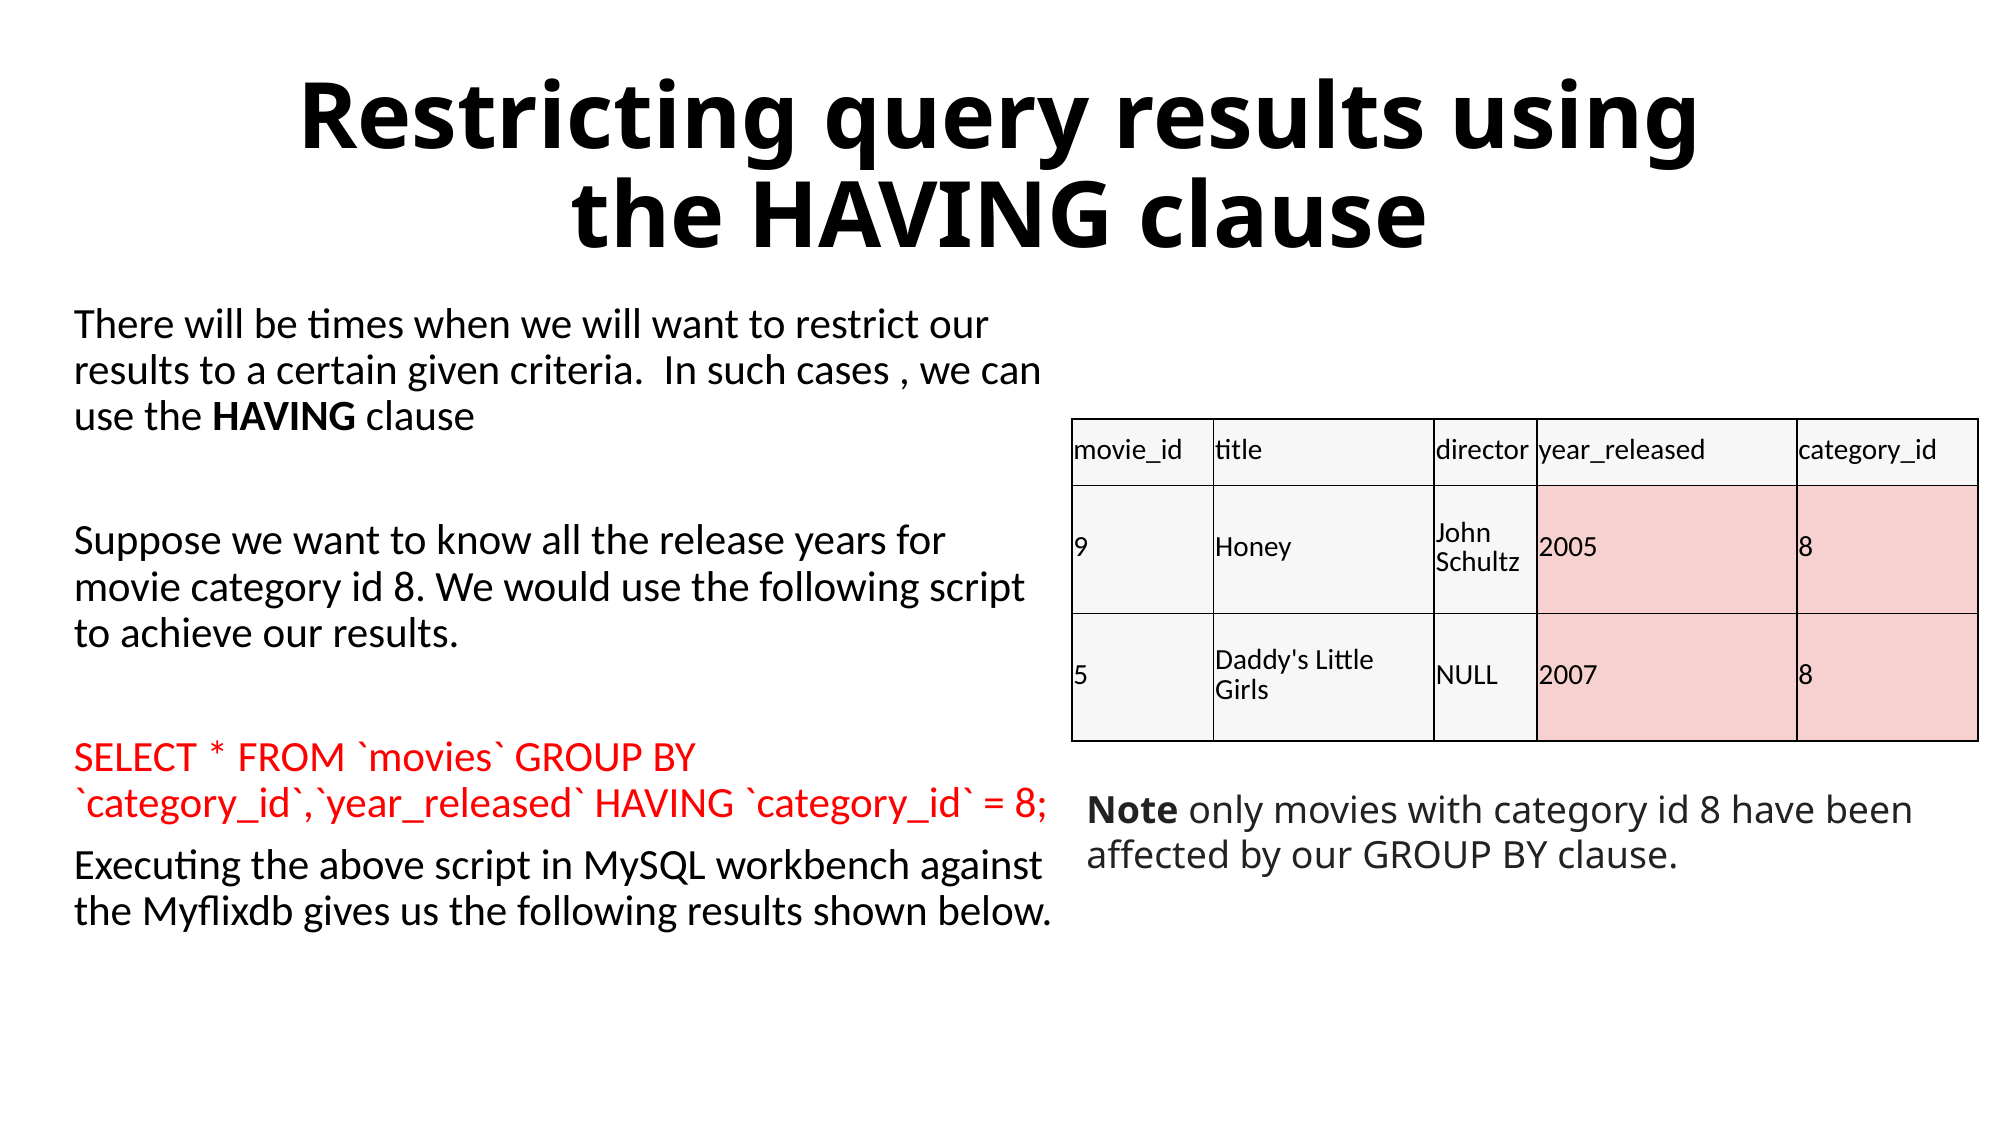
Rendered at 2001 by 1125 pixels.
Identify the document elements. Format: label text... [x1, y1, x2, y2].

table_cell 9 [1073, 486, 1213, 613]
table_cell Daddy's Little Girls [1214, 614, 1433, 740]
title Restricting query results using the HAVING clause [137, 59, 1863, 278]
table_cell 5 [1073, 614, 1213, 740]
table_cell John Schultz [1435, 486, 1536, 613]
table_cell Honey [1214, 486, 1433, 613]
text_box Note only movies with category id 8 have been affected by our GROUP BY clause. [1071, 778, 1961, 974]
table_cell NULL [1435, 614, 1536, 740]
table_header year_released [1538, 420, 1796, 485]
table_cell 8 [1798, 614, 1977, 740]
list There will be times when we will want to restrict our results to a certain given criteria. In such cases , we can use the HAVING clause Suppose we want to know all the release years for movie category id 8. We would use the following script to achieve our results. SELECT * FROM `movies` GROUP BY `category_id`,`year_released` HAVING `category_id` = 8; Executing the above script in MySQL workbench against the Myflixdb gives us the following results shown below. [58, 293, 1072, 1014]
table_header title [1214, 420, 1433, 485]
table_cell 2007 [1538, 614, 1796, 740]
table_cell 8 [1798, 486, 1977, 613]
table_header category_id [1798, 420, 1977, 485]
table_cell 2005 [1538, 486, 1796, 613]
table_header director [1435, 420, 1536, 485]
table_header movie_id [1073, 420, 1213, 485]
